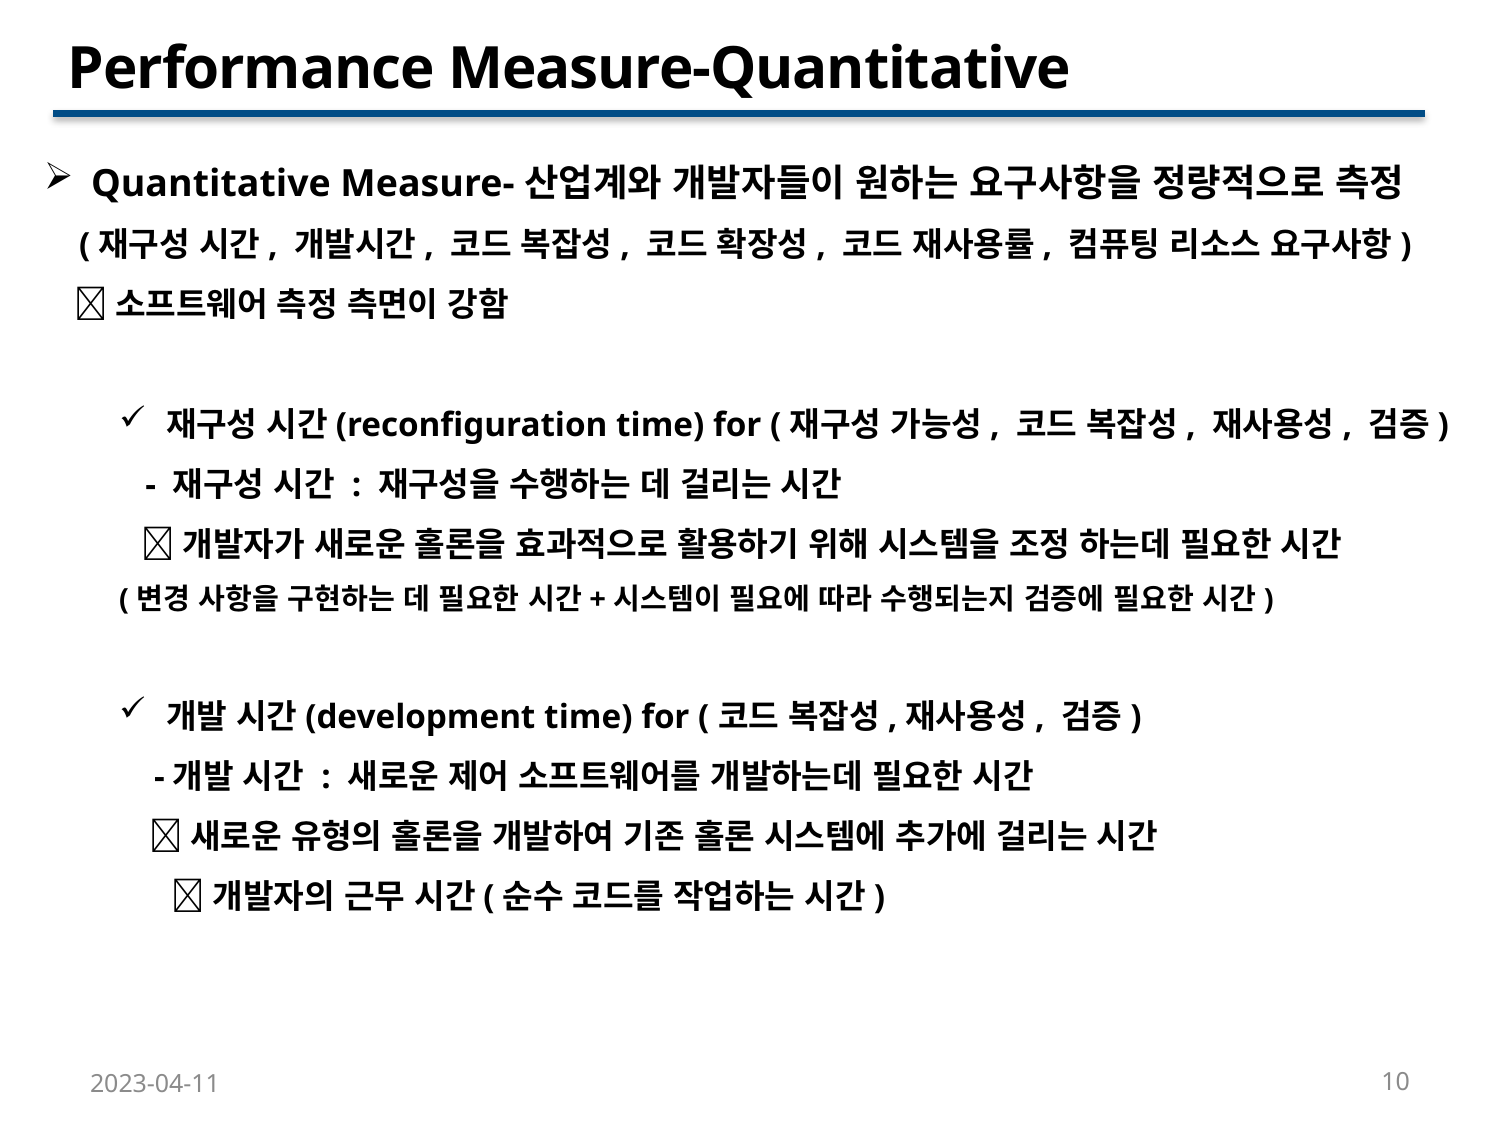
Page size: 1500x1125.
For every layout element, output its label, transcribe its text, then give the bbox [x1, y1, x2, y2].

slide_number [75, 1052, 425, 1113]
slide_number 10 [1074, 1052, 1425, 1113]
text_box Quantitative Measure-산업계와 개발자들이 원하는 요구사항을 정량적으로 측정 (재구성 시간, 개발시간, 코드 복잡성, 코드 확장성, 코드 재사용률, 컴퓨팅 리소스 요구사항) 소프트웨어 측정 측면이 강함 재구성 시간(reconfiguration time) for (재구성 가능성, 코드 복잡성, 재사용성, 검증) - 재구성 시간 : 재구성을 수행하는 데 걸리는 시간 개발자가 새로운 홀론을 효과적으로 활용하기 위해 시스템을 조정 하는데 필요한 시간 (변경 사항을 구현하는 데 필요한 시간+시스템이 필요에 따라 수행되는지 검증에 필요한 시간) 개발 시간(development time) for (코드 복잡성,재사용성, 검증) -개발 시간 : 새로운 제어 소프트웨어를 개발하는데 필요한 시간 새로운 유형의 홀론을 개발하여 기존 홀론 시스템에 추가에 걸리는 시간 개발자의 근무 시간(순수 코드를 작업하는 시간) [29, 128, 1500, 982]
text_box Performance Measure-Quantitative [53, 23, 1459, 108]
